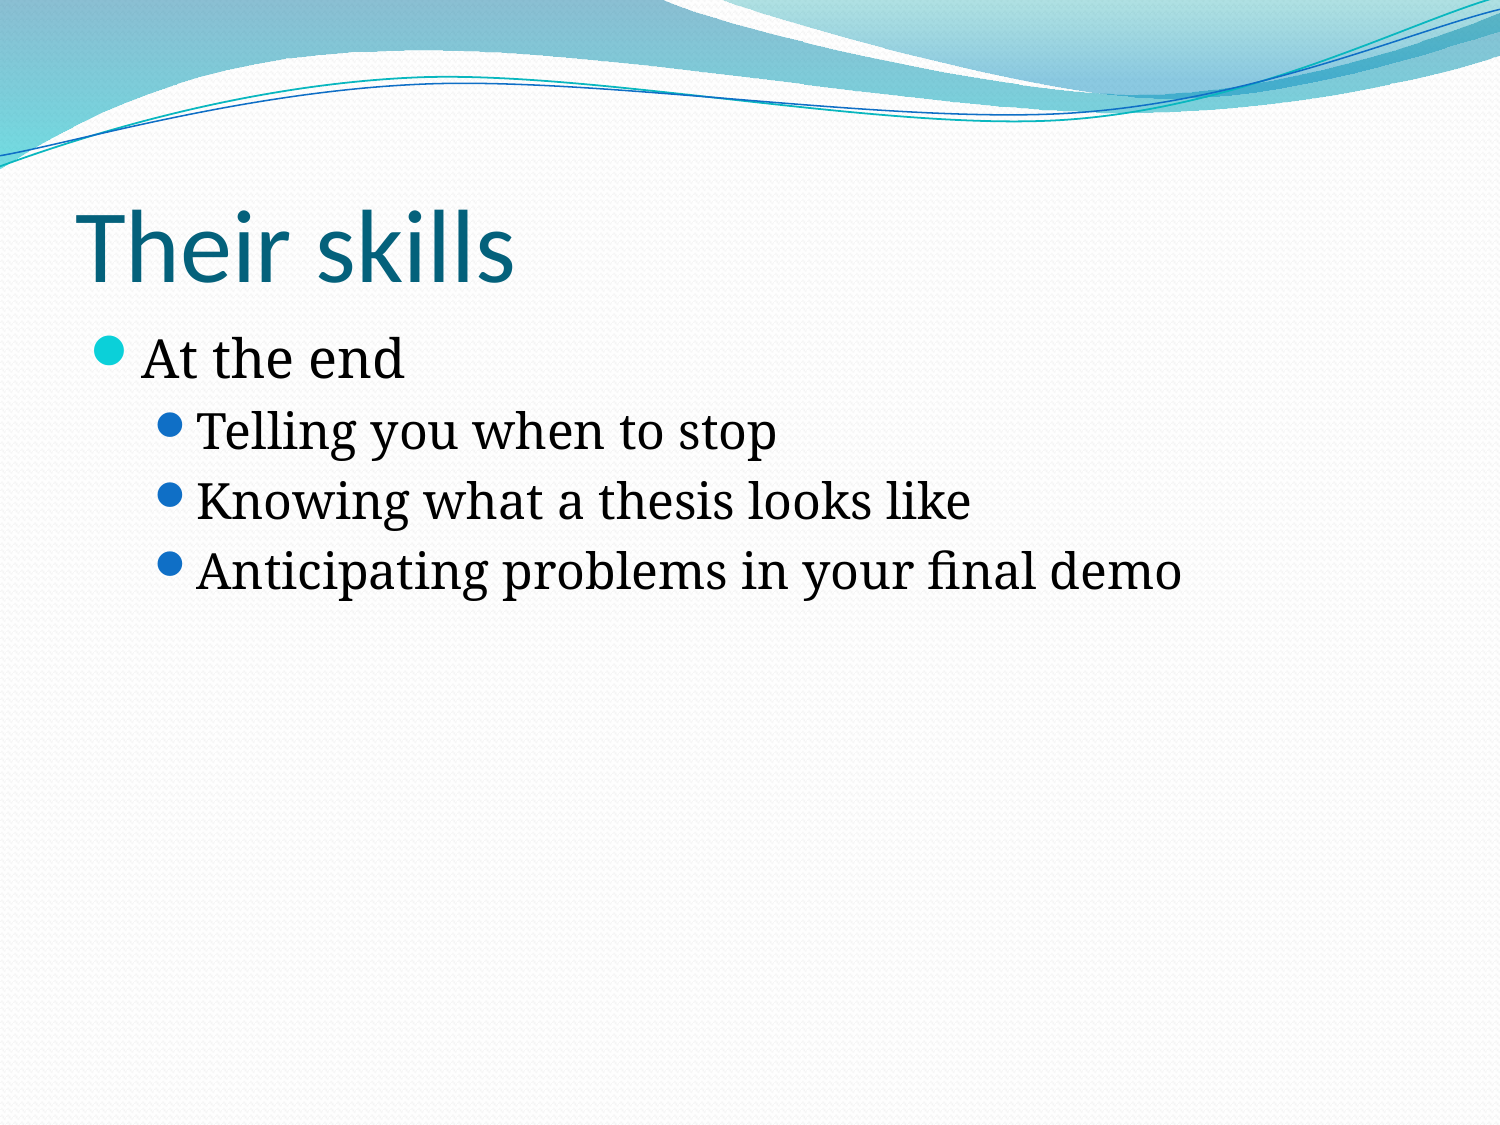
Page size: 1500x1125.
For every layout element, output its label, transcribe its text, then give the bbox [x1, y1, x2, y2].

list At the end Telling you when to stop Knowing what a thesis looks like Anticipating problems in your final demo [75, 317, 1425, 1038]
title Their skills [75, 115, 1425, 303]
